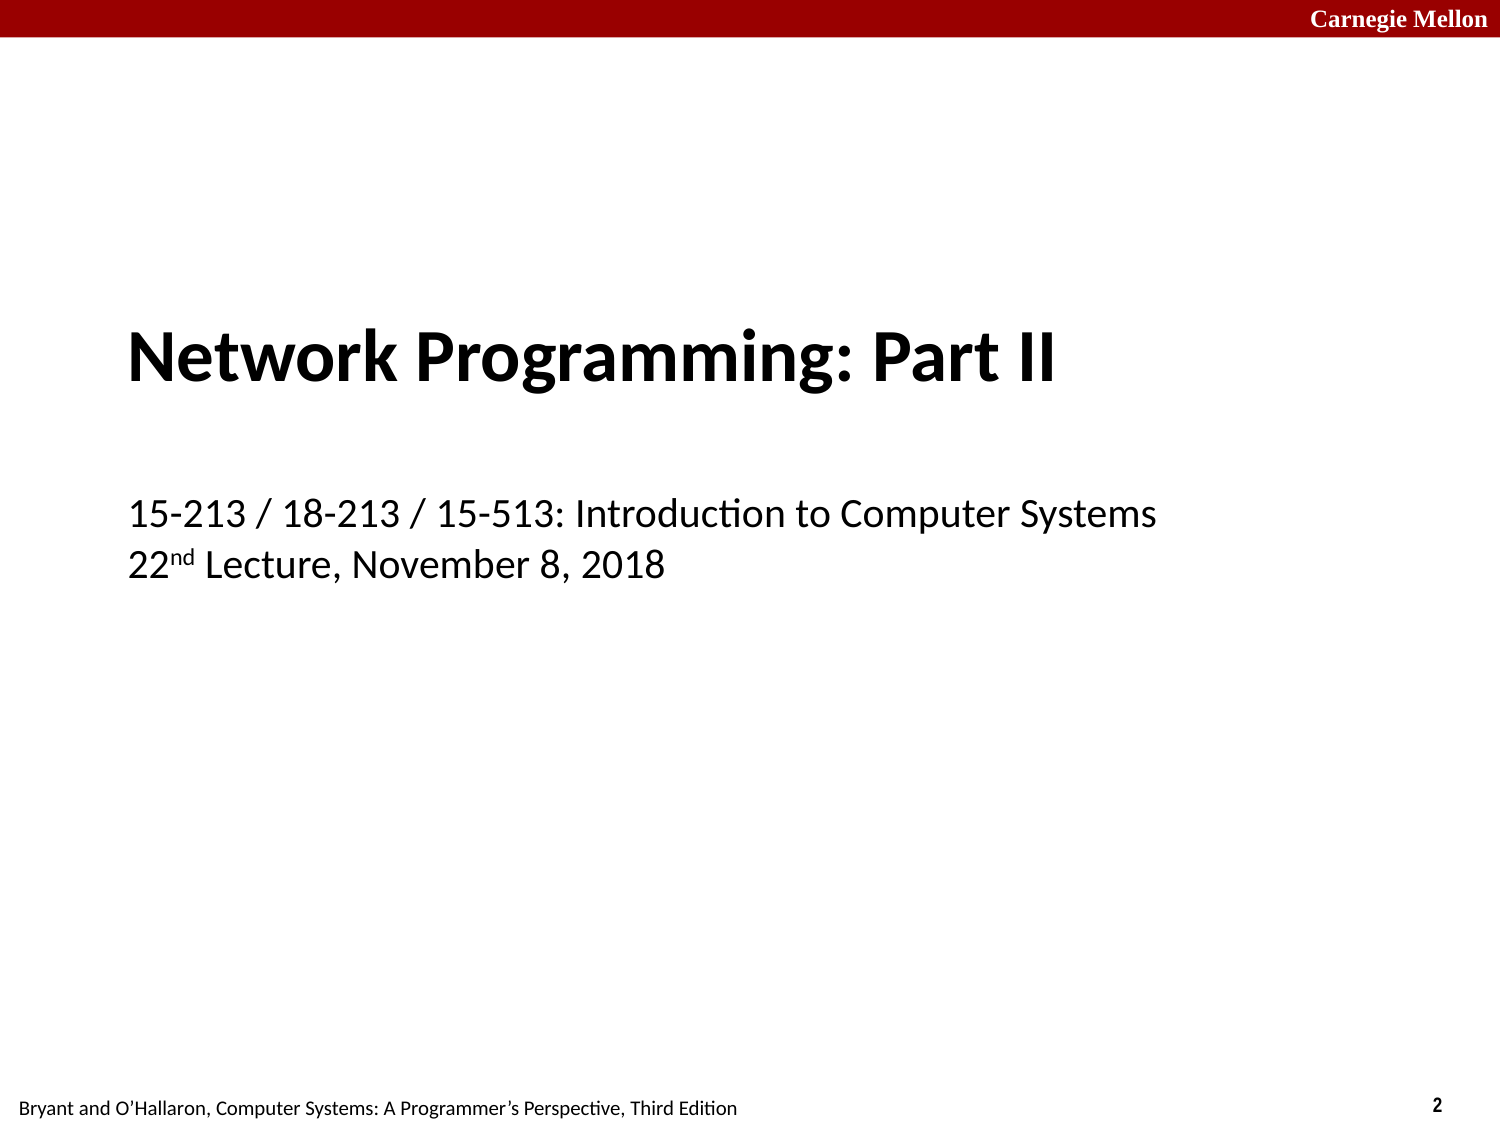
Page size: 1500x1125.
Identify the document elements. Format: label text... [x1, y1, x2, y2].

title Network Programming: Part II 15-213 / 18-213 / 15-513: Introduction to Computer Systems 22nd Lecture, November 8, 2018 [112, 279, 1388, 613]
